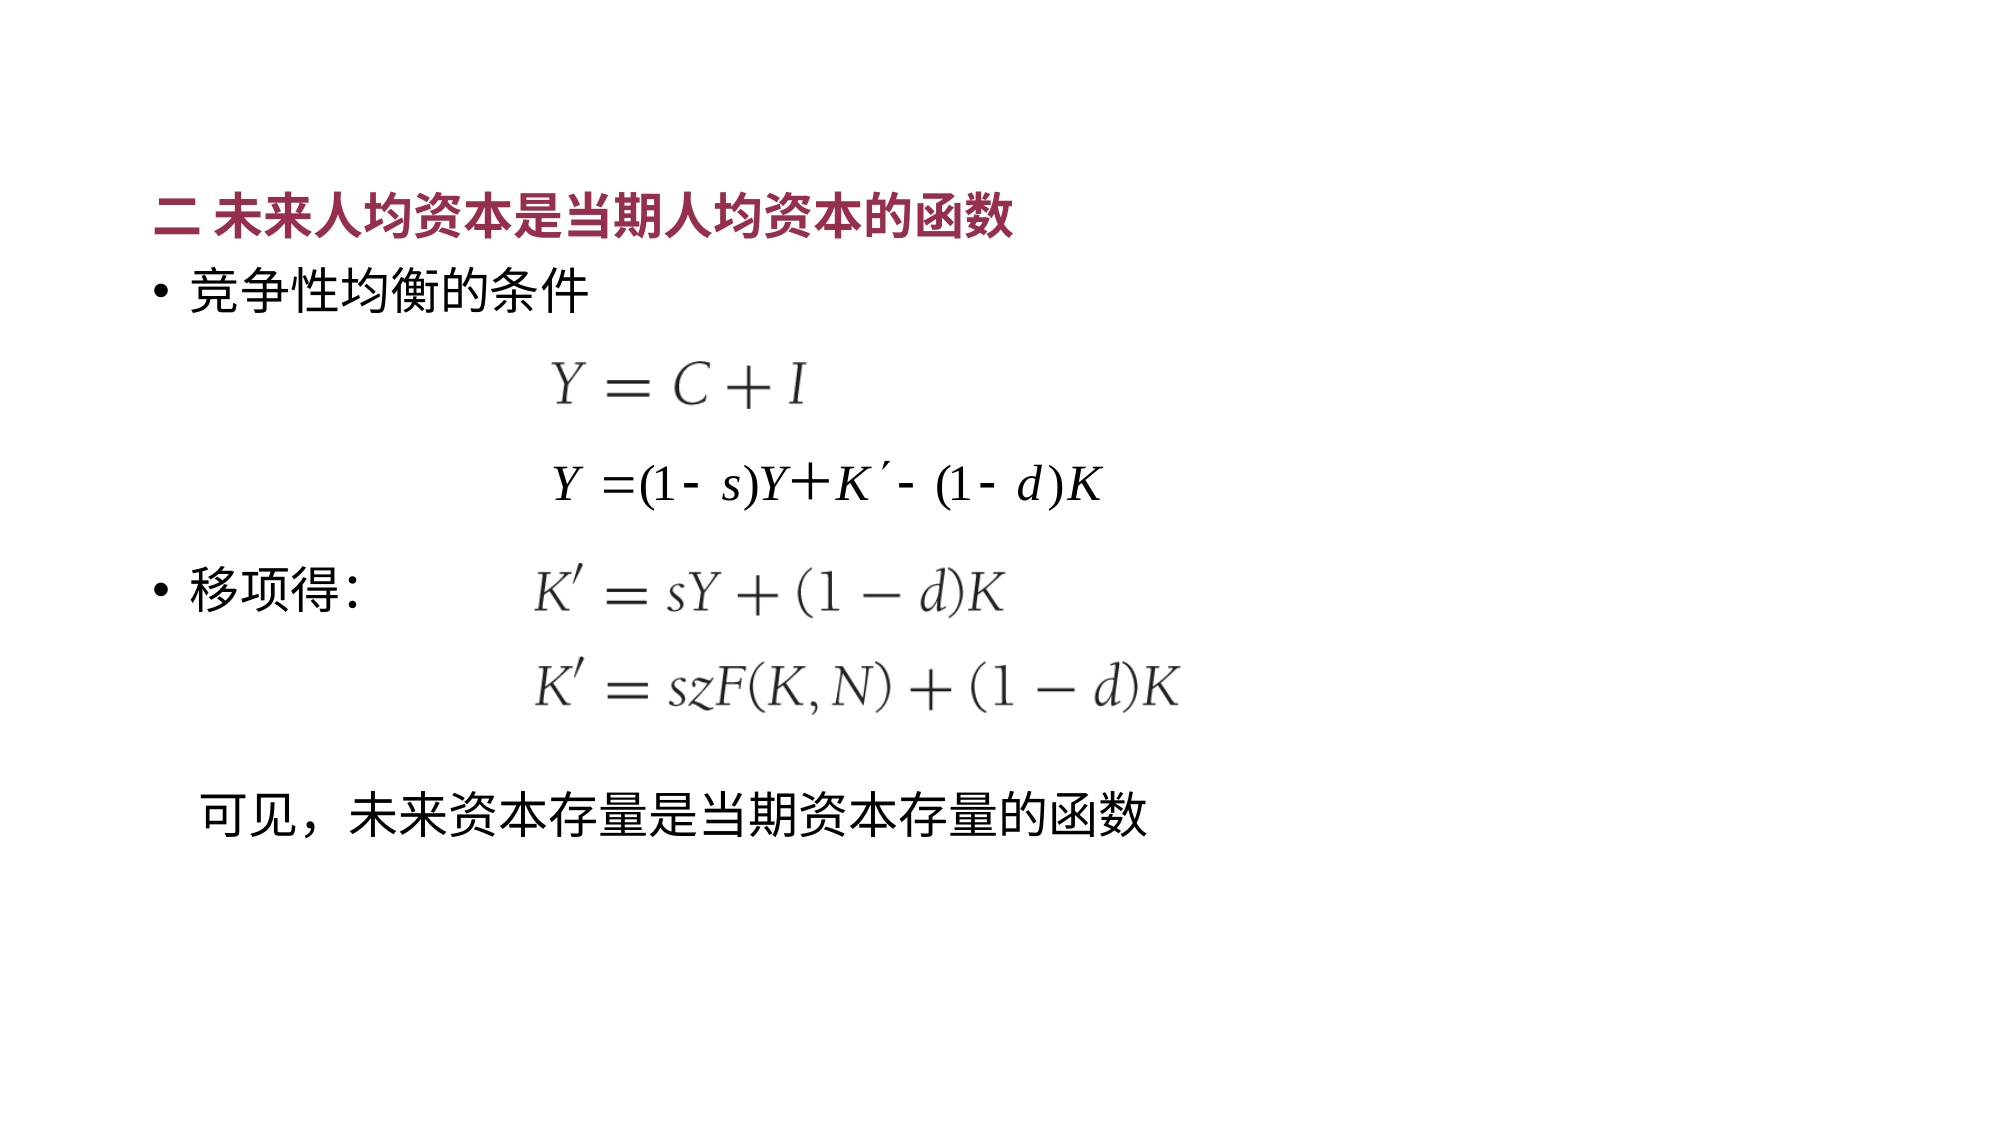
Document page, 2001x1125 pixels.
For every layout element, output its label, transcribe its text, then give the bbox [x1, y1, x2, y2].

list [546, 453, 1114, 522]
picture [534, 563, 1007, 621]
list 二 未来人均资本是当期人均资本的函数 竞争性均衡的条件 移项得： 可见，未来资本存量是当期资本存量的函数 [137, 183, 1788, 1014]
picture [551, 361, 811, 415]
picture [535, 656, 1184, 715]
